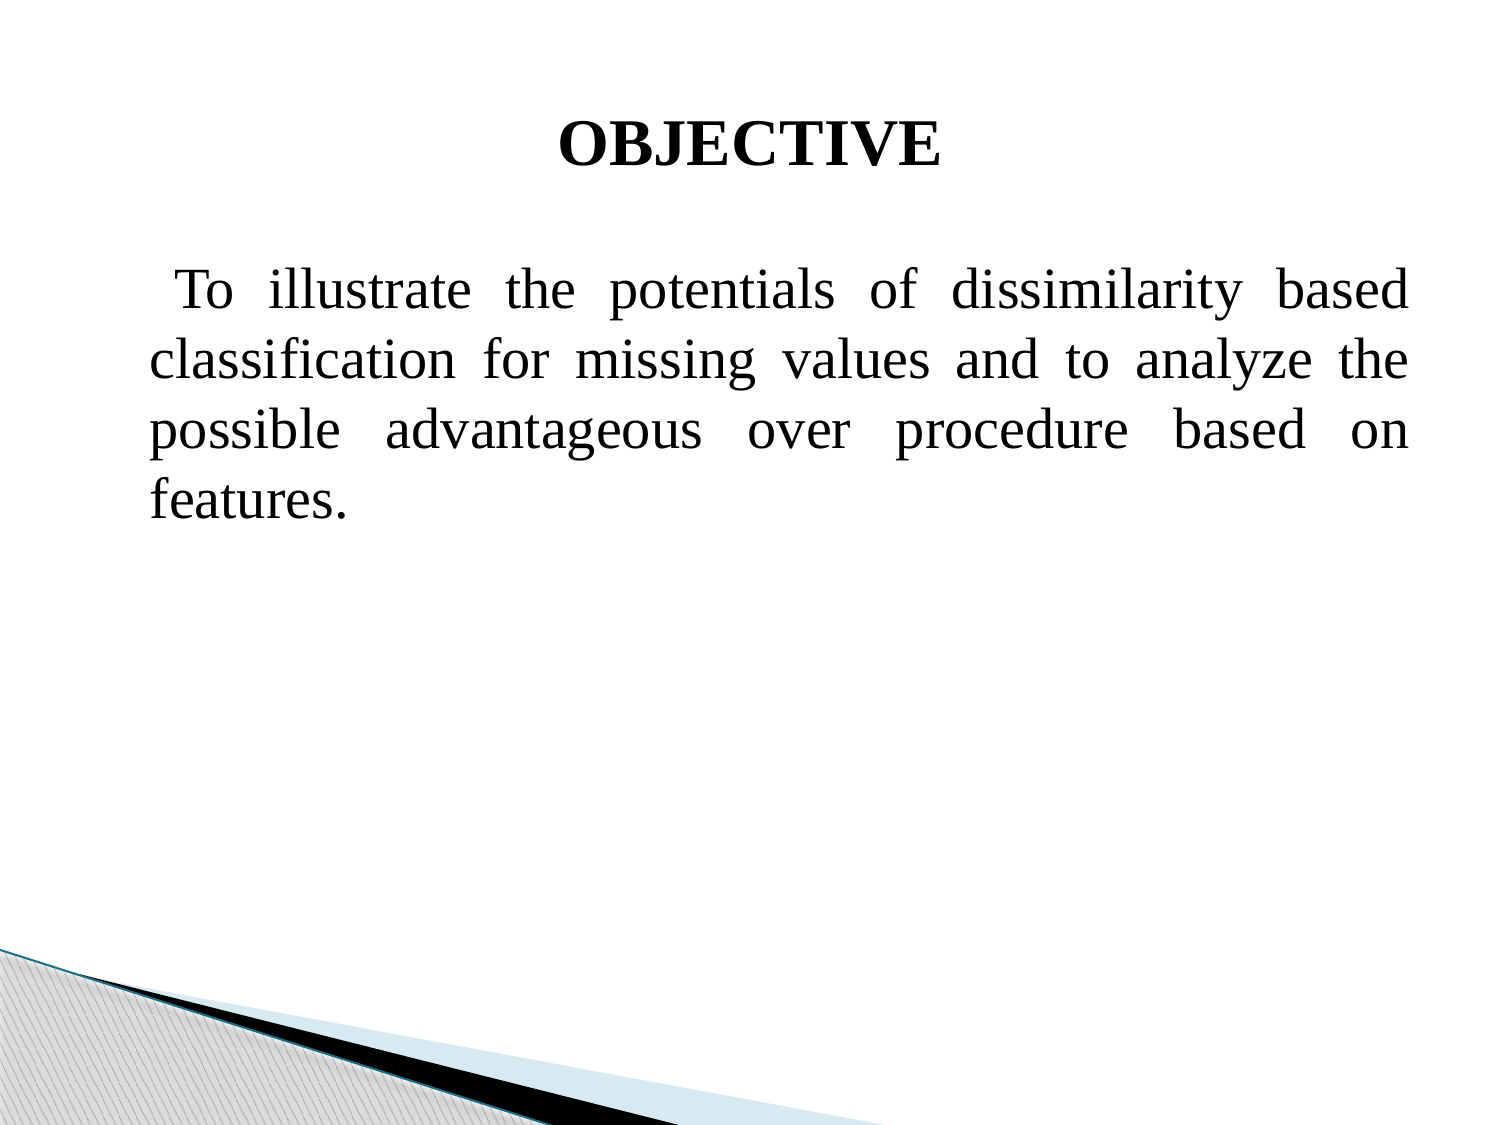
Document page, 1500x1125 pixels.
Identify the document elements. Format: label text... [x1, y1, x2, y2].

list To illustrate the potentials of dissimilarity based classification for missing values and to analyze the possible advantageous over procedure based on features. [75, 243, 1425, 986]
title OBJECTIVE [75, 45, 1425, 233]
